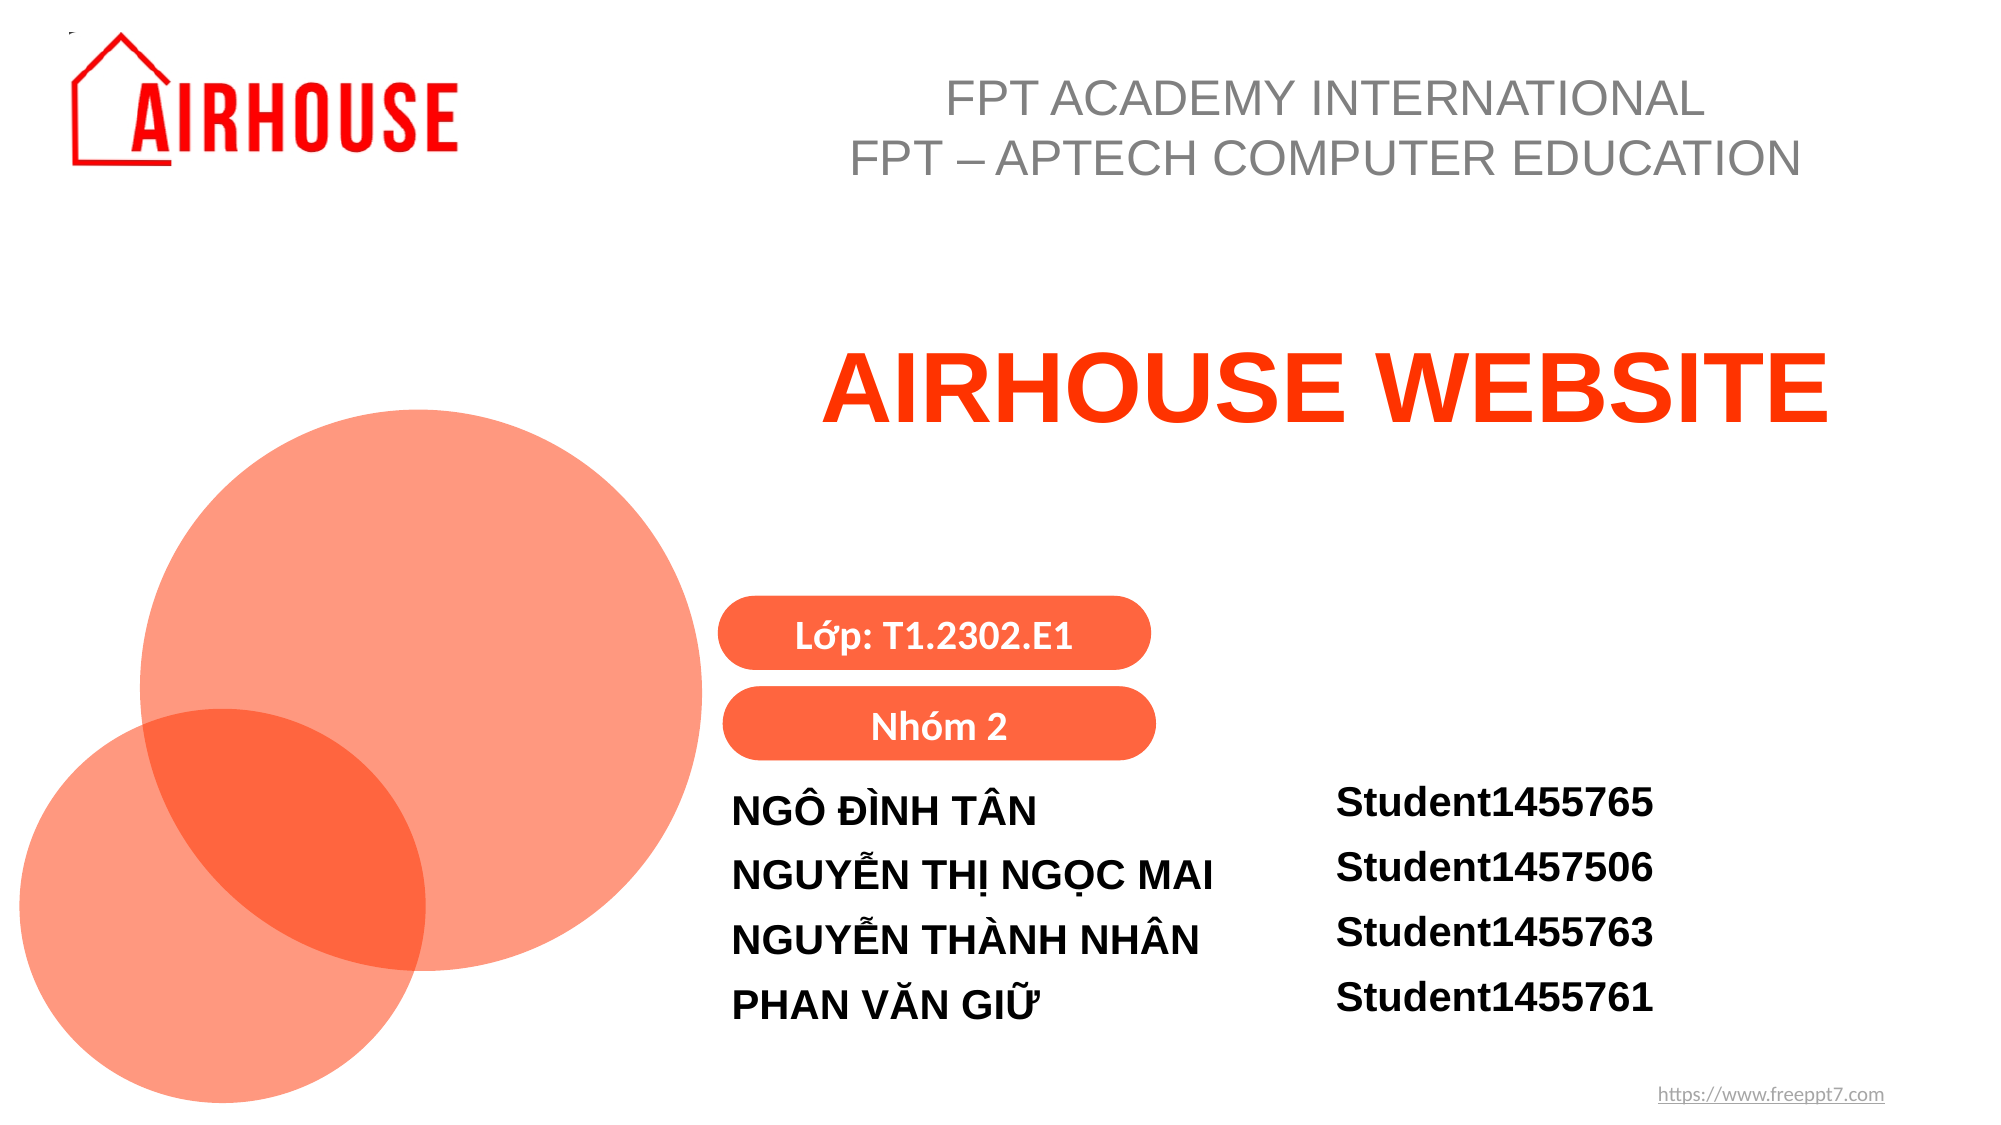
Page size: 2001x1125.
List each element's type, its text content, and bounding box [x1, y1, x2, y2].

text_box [717, 595, 1152, 670]
text_box [139, 409, 703, 971]
table_cell PHAN VĂN GIỮ [723, 973, 1263, 1037]
table_cell NGUYỄN THÀNH NHÂN [723, 908, 1263, 973]
table_header Student1455765 [1263, 778, 1727, 843]
picture [69, 32, 461, 167]
text_box [19, 724, 415, 1104]
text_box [613, 58, 2000, 452]
table_cell Student1455761 [1263, 973, 1727, 1037]
text_box https://www.freeppt7.com [1051, 1073, 1900, 1113]
table_cell NGUYỄN THỊ NGỌC MAI [723, 843, 1263, 908]
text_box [722, 686, 1157, 761]
table_header NGÔ ĐÌNH TÂN [723, 778, 1263, 843]
table_cell Student1457506 [1263, 843, 1727, 908]
table_cell Student1455763 [1263, 908, 1727, 973]
